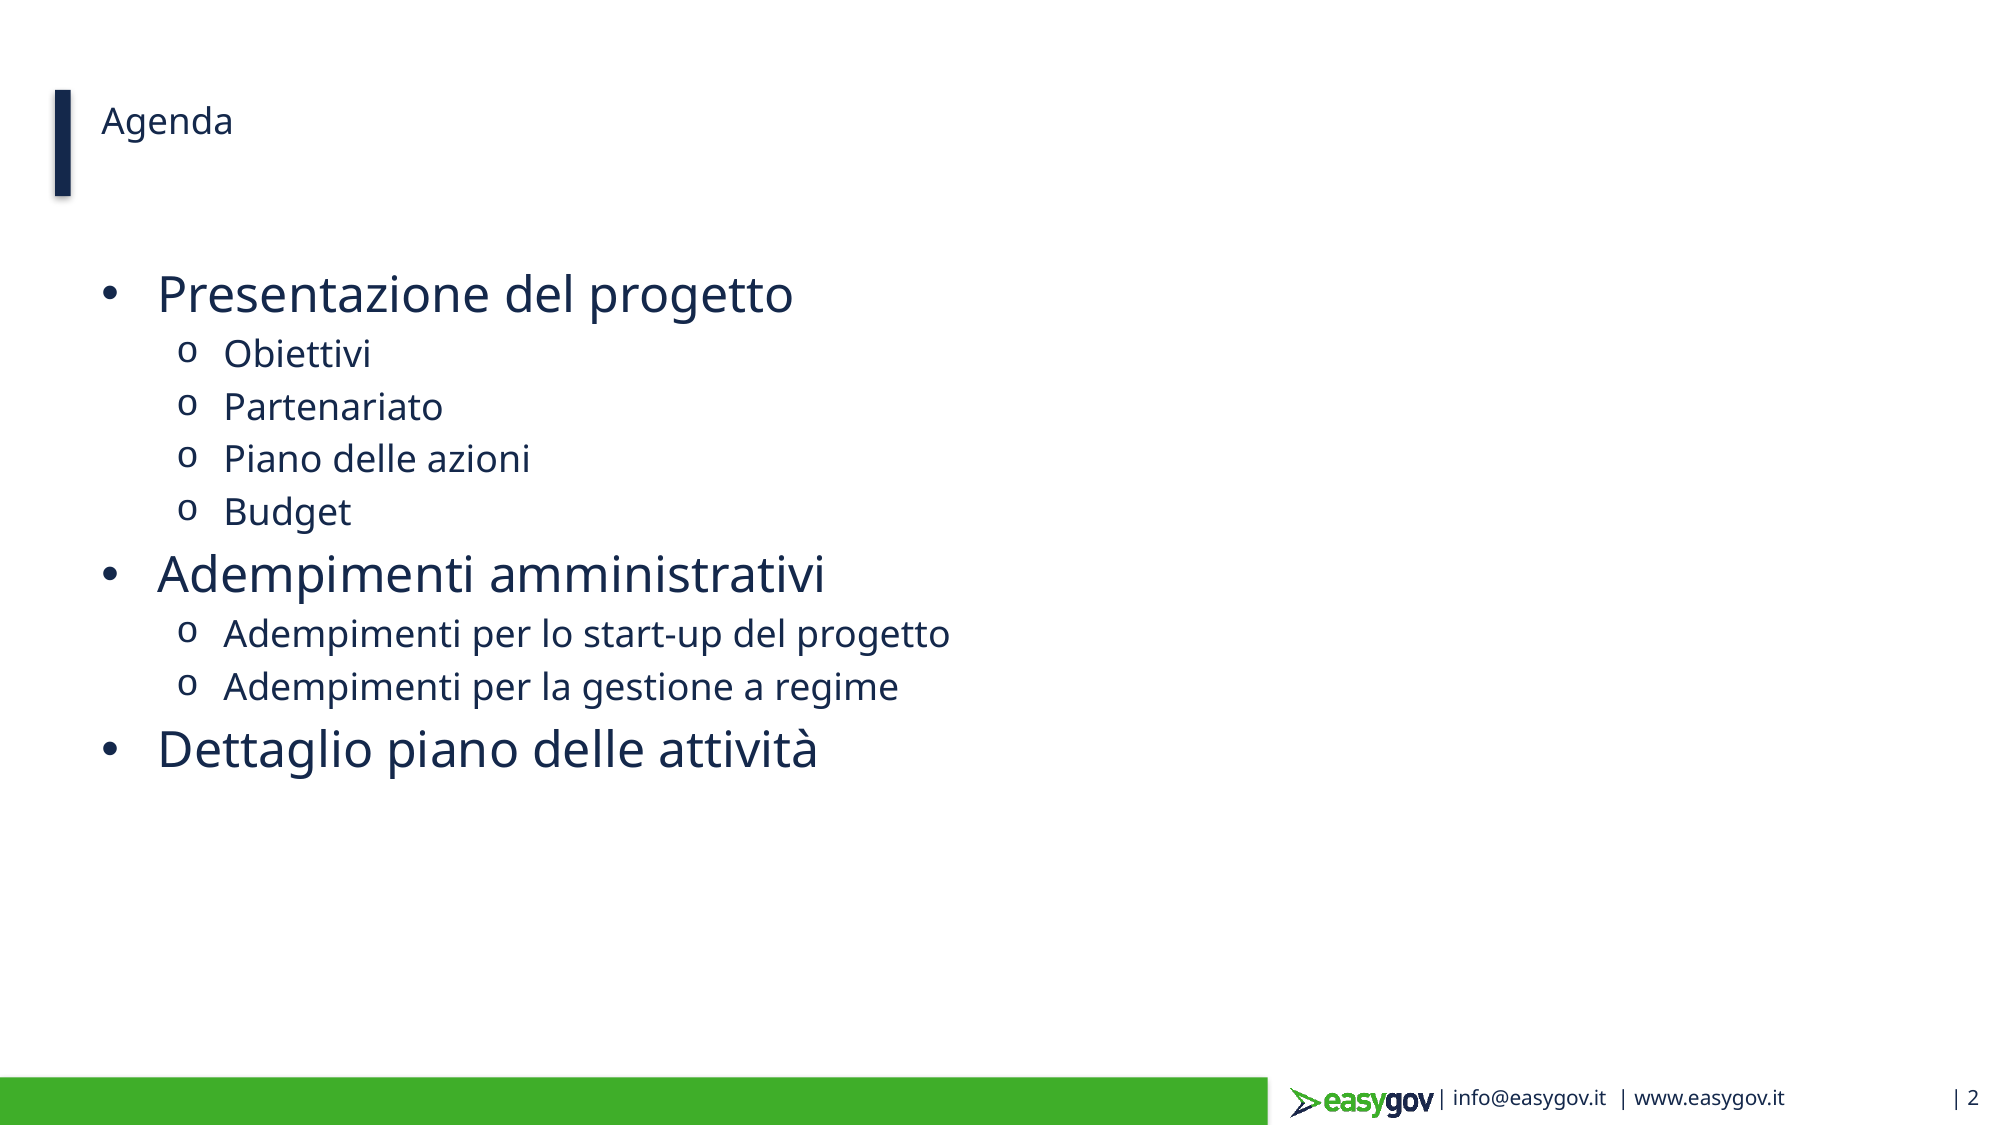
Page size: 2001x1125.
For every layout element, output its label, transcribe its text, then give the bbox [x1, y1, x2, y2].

list Presentazione del progetto Obiettivi Partenariato Piano delle azioni Budget Adempimenti amministrativi Adempimenti per lo start-up del progetto Adempimenti per la gestione a regime Dettaglio piano delle attività [86, 255, 1886, 1071]
title Agenda [86, 90, 1886, 149]
picture [1290, 1088, 1434, 1118]
